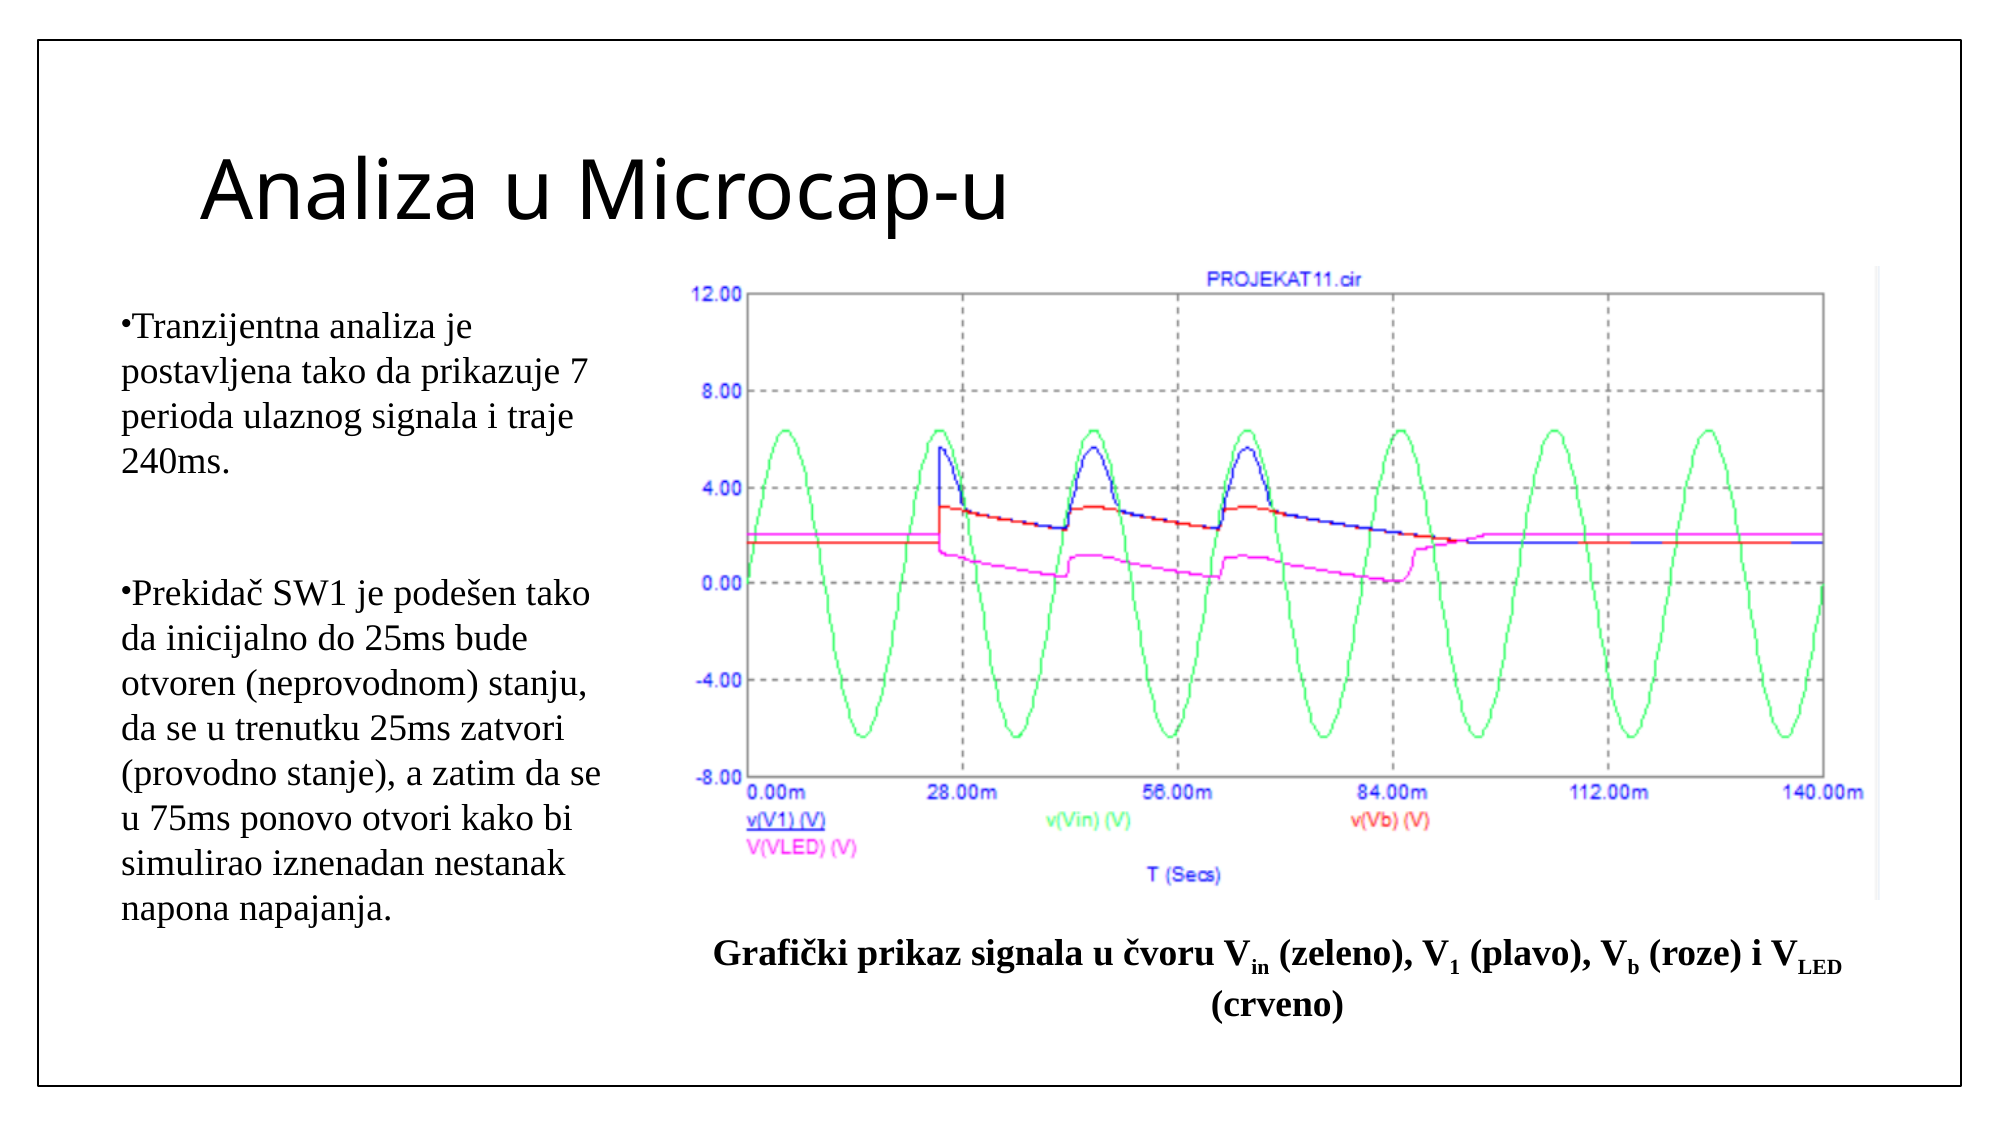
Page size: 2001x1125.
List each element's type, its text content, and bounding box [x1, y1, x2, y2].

list Tranzijentna analiza je postavljena tako da prikazuje 7 perioda ulaznog signala i traje 240ms. Prekidač SW1 je podešen tako da inicijalno do 25ms bude otvoren (neprovodnom) stanju, da se u trenutku 25ms zatvori (provodno stanje), a zatim da se u 75ms ponovo otvori kako bi simulirao iznenadan nestanak napona napajanja. [106, 293, 639, 1055]
title Analiza u Microcap-u [185, 115, 1300, 245]
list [679, 266, 1880, 900]
text_box Grafički prikaz signala u čvoru Vin (zeleno), V1 (plavo), Vb (roze) i VLED (crveno) [635, 920, 1920, 1076]
